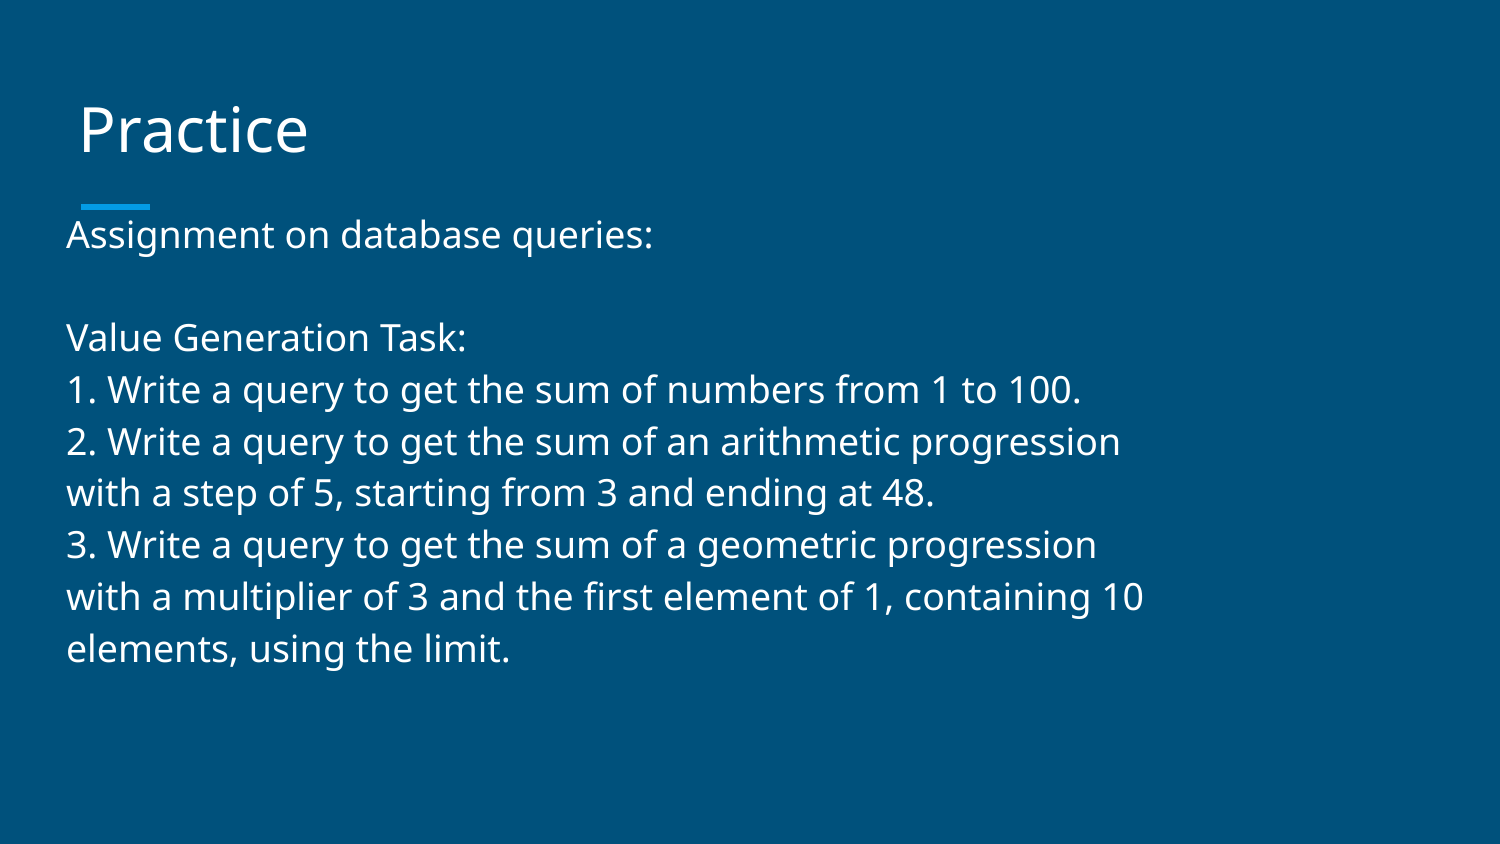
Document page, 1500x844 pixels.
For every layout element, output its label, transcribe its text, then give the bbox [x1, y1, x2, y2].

title Practice [63, 75, 1437, 188]
list Assignment on database queries: Value Generation Task: 1. Write a query to get the sum of numbers from 1 to 100. 2. Write a query to get the sum of an arithmetic progression with a step of 5, starting from 3 and ending at 48. 3. Write a query to get the sum of a geometric progression with a multiplier of 3 and the first element of 1, containing 10 elements, using the limit. [51, 189, 1174, 821]
